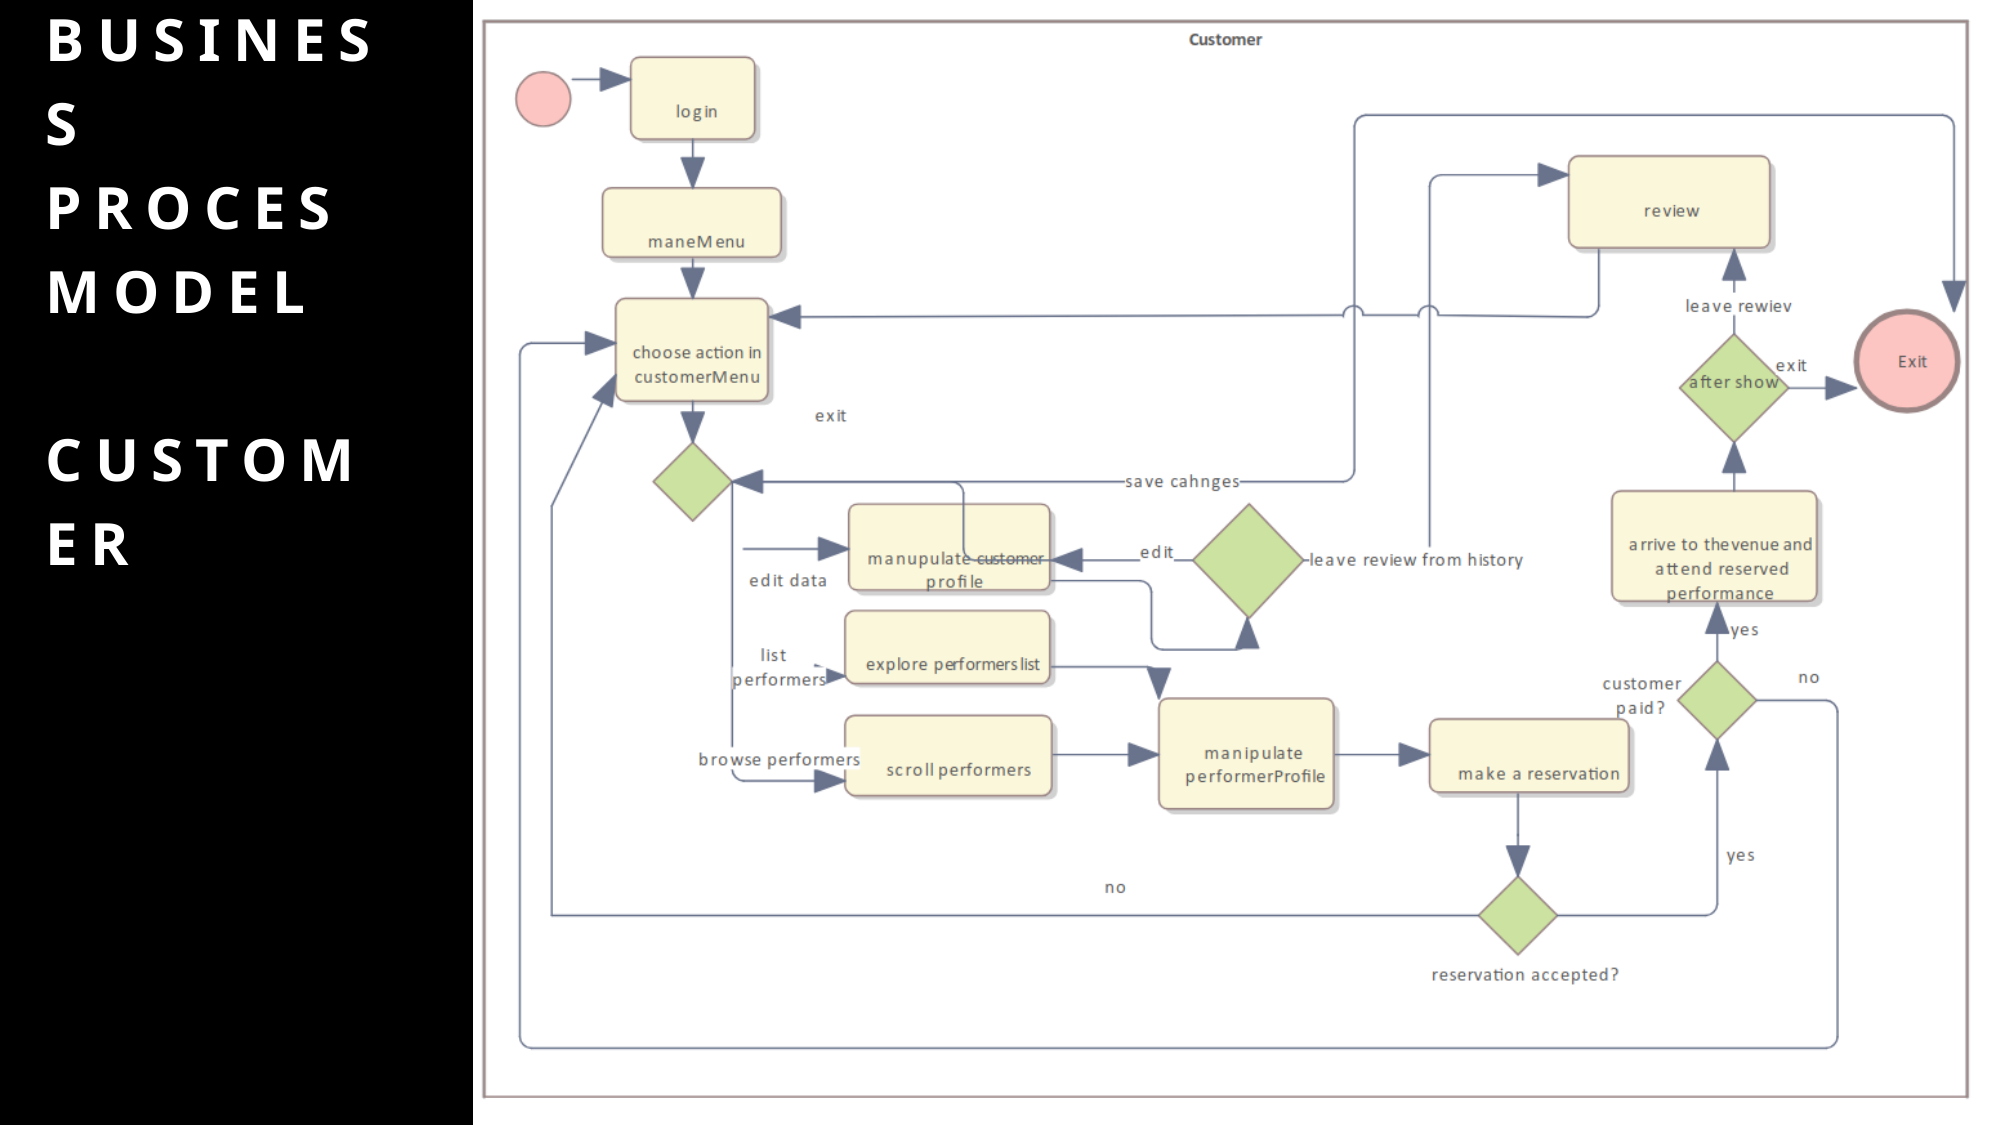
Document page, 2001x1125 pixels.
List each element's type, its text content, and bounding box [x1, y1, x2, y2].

title Business proces model customer [30, 61, 420, 585]
picture [473, 0, 2000, 1125]
